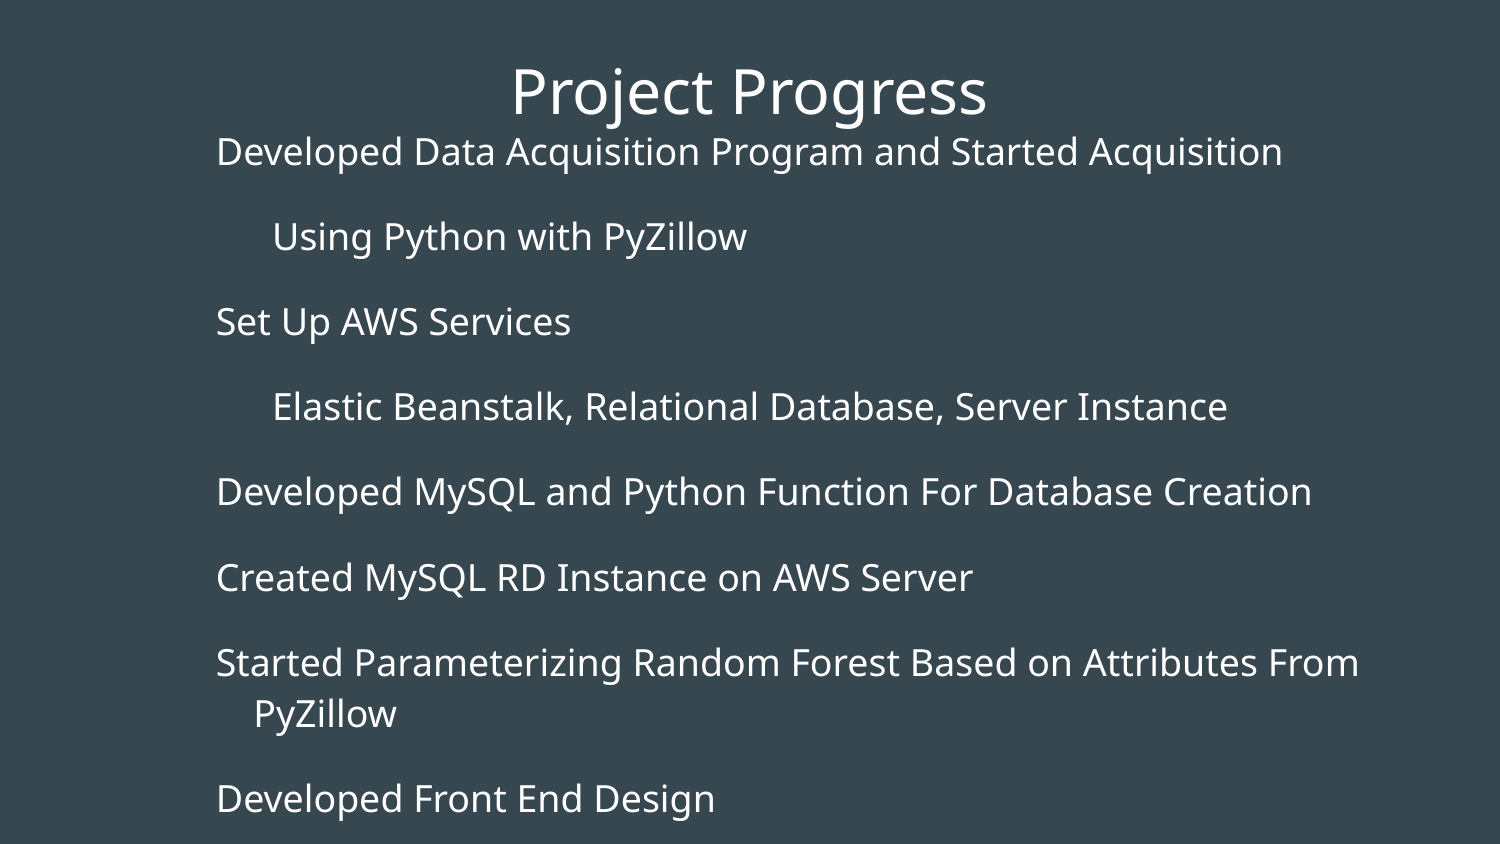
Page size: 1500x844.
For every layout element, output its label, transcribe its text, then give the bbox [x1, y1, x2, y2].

title Project Progress [51, 36, 1449, 131]
list Developed Data Acquisition Program and Started Acquisition Using Python with PyZillow Set Up AWS Services Elastic Beanstalk, Relational Database, Server Instance Developed MySQL and Python Function For Database Creation Created MySQL RD Instance on AWS Server Started Parameterizing Random Forest Based on Attributes From PyZillow Developed Front End Design Began Developing Front End [163, 106, 1449, 689]
